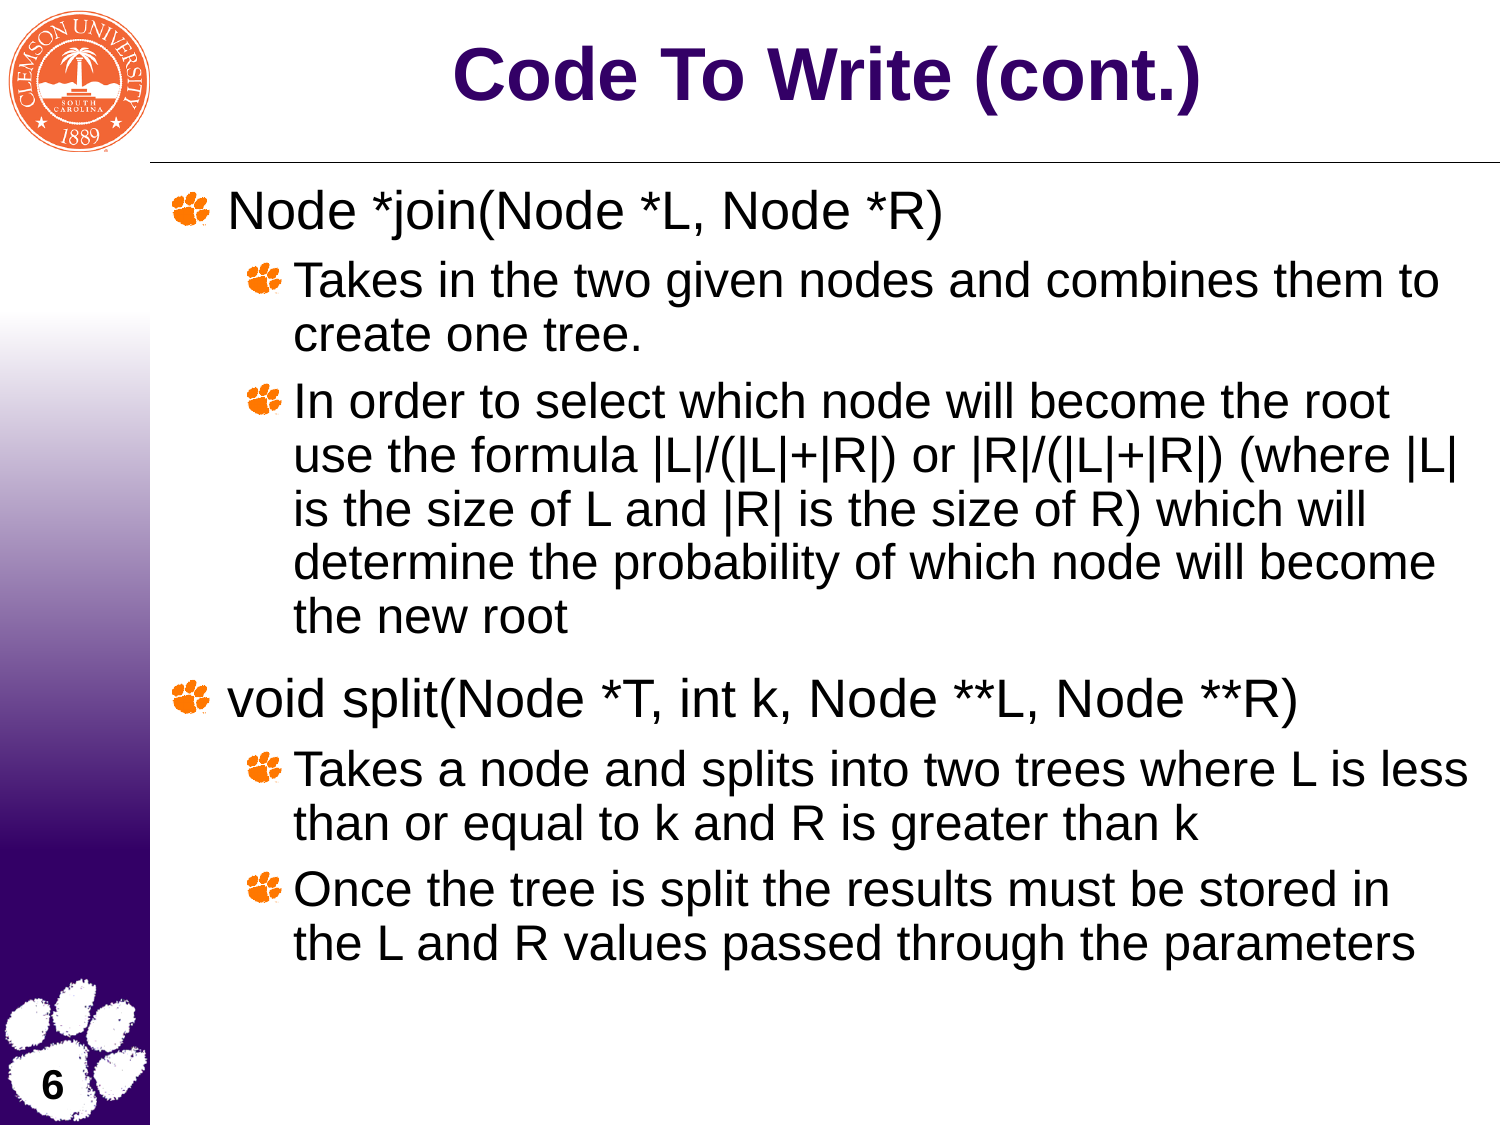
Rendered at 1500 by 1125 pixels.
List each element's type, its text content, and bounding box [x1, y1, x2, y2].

picture [246, 749, 282, 785]
list Node *join(Node *L, Node *R) Takes in the two given nodes and combines them to create one tree. In order to select which node will become the root use the formula |L|/(|L|+|R|) or |R|/(|L|+|R|) (where |L| is the size of L and |R| is the size of R) which will determine the probability of which node will become the new root void split(Node *T, int k, Node **L, Node **R) Takes a node and splits into two trees where L is less than or equal to k and R is greater than k Once the tree is split the results must be stored in the L and R values passed through the parameters [156, 174, 1488, 1120]
picture [171, 189, 210, 228]
picture [246, 260, 282, 296]
picture [8, 10, 150, 152]
picture [246, 381, 282, 417]
picture [171, 677, 210, 716]
picture [0, 974, 150, 1125]
picture [246, 869, 282, 905]
title Code To Write (cont.) [156, 5, 1500, 150]
